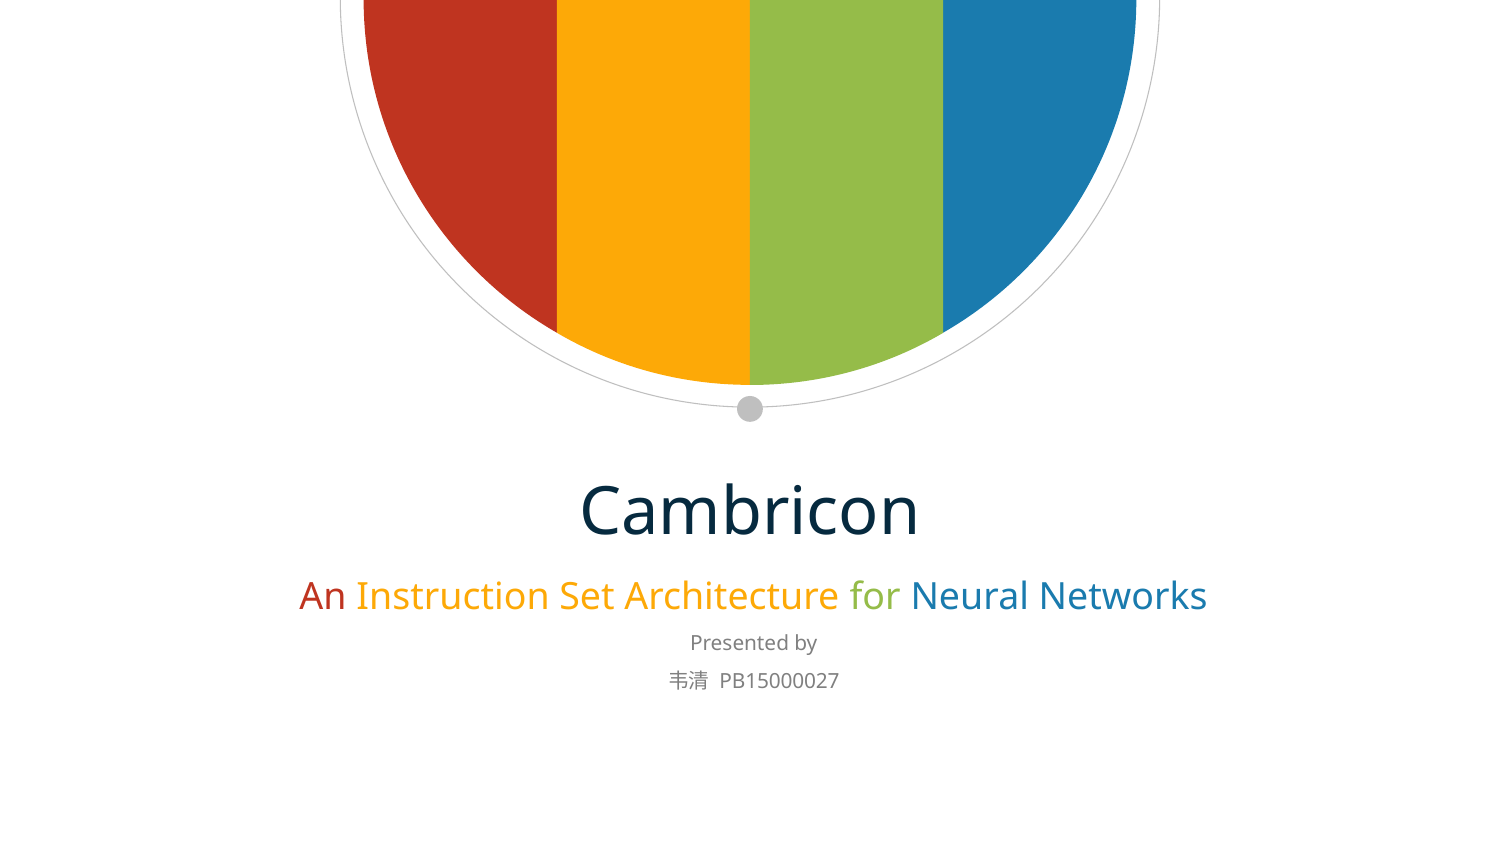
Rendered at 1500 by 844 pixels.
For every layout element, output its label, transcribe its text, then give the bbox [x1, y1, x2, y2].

text_box Cambricon [266, 460, 1234, 542]
text_box An Instruction Set Architecture for Neural Networks Presented by 韦清 PB15000027 [233, 542, 1275, 700]
